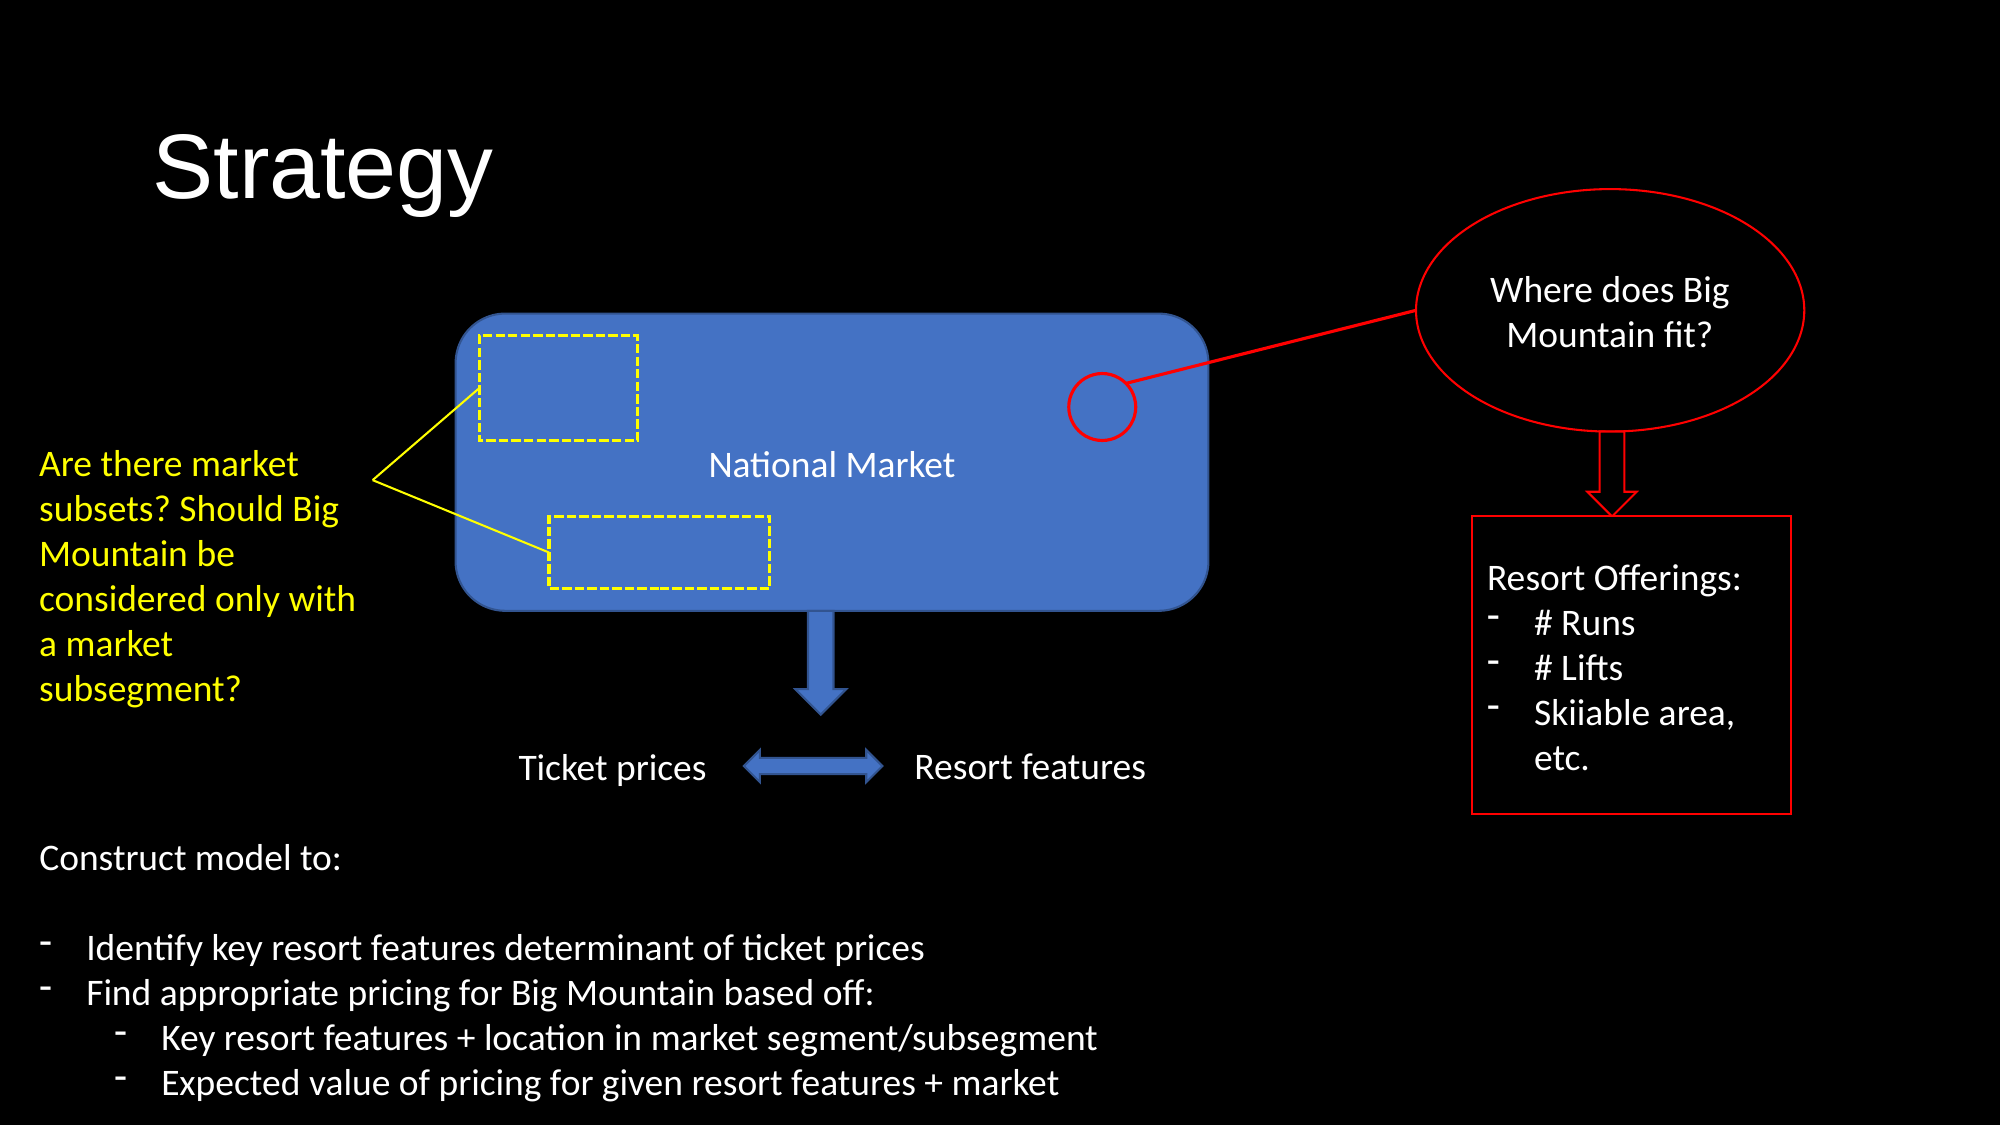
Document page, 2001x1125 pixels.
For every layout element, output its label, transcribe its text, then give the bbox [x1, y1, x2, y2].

text_box National Market [454, 312, 1210, 612]
text_box [742, 747, 884, 785]
title Strategy [137, 59, 1863, 278]
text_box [372, 480, 550, 553]
text_box [792, 609, 849, 717]
text_box [478, 335, 639, 442]
text_box [1067, 372, 1137, 442]
text_box [548, 515, 771, 590]
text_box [372, 388, 480, 481]
text_box Are there market subsets? Should Big Mountain be considered only with a market subsegment? [24, 431, 373, 717]
text_box Ticket prices [503, 735, 725, 796]
text_box [1584, 430, 1640, 515]
text_box Construct model to: Identify key resort features determinant of ticket prices Find appropriate pricing for Big Mountain based off: Key resort features + location in market segment/subsegment Expected value of pricing for given resort features + market [24, 825, 1649, 1125]
text_box Where does Big Mountain fit? [1414, 188, 1806, 433]
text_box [1126, 310, 1417, 384]
text_box Resort features [899, 734, 1188, 795]
text_box Resort Offerings: # Runs # Lifts Skiiable area, etc. [1471, 515, 1792, 815]
